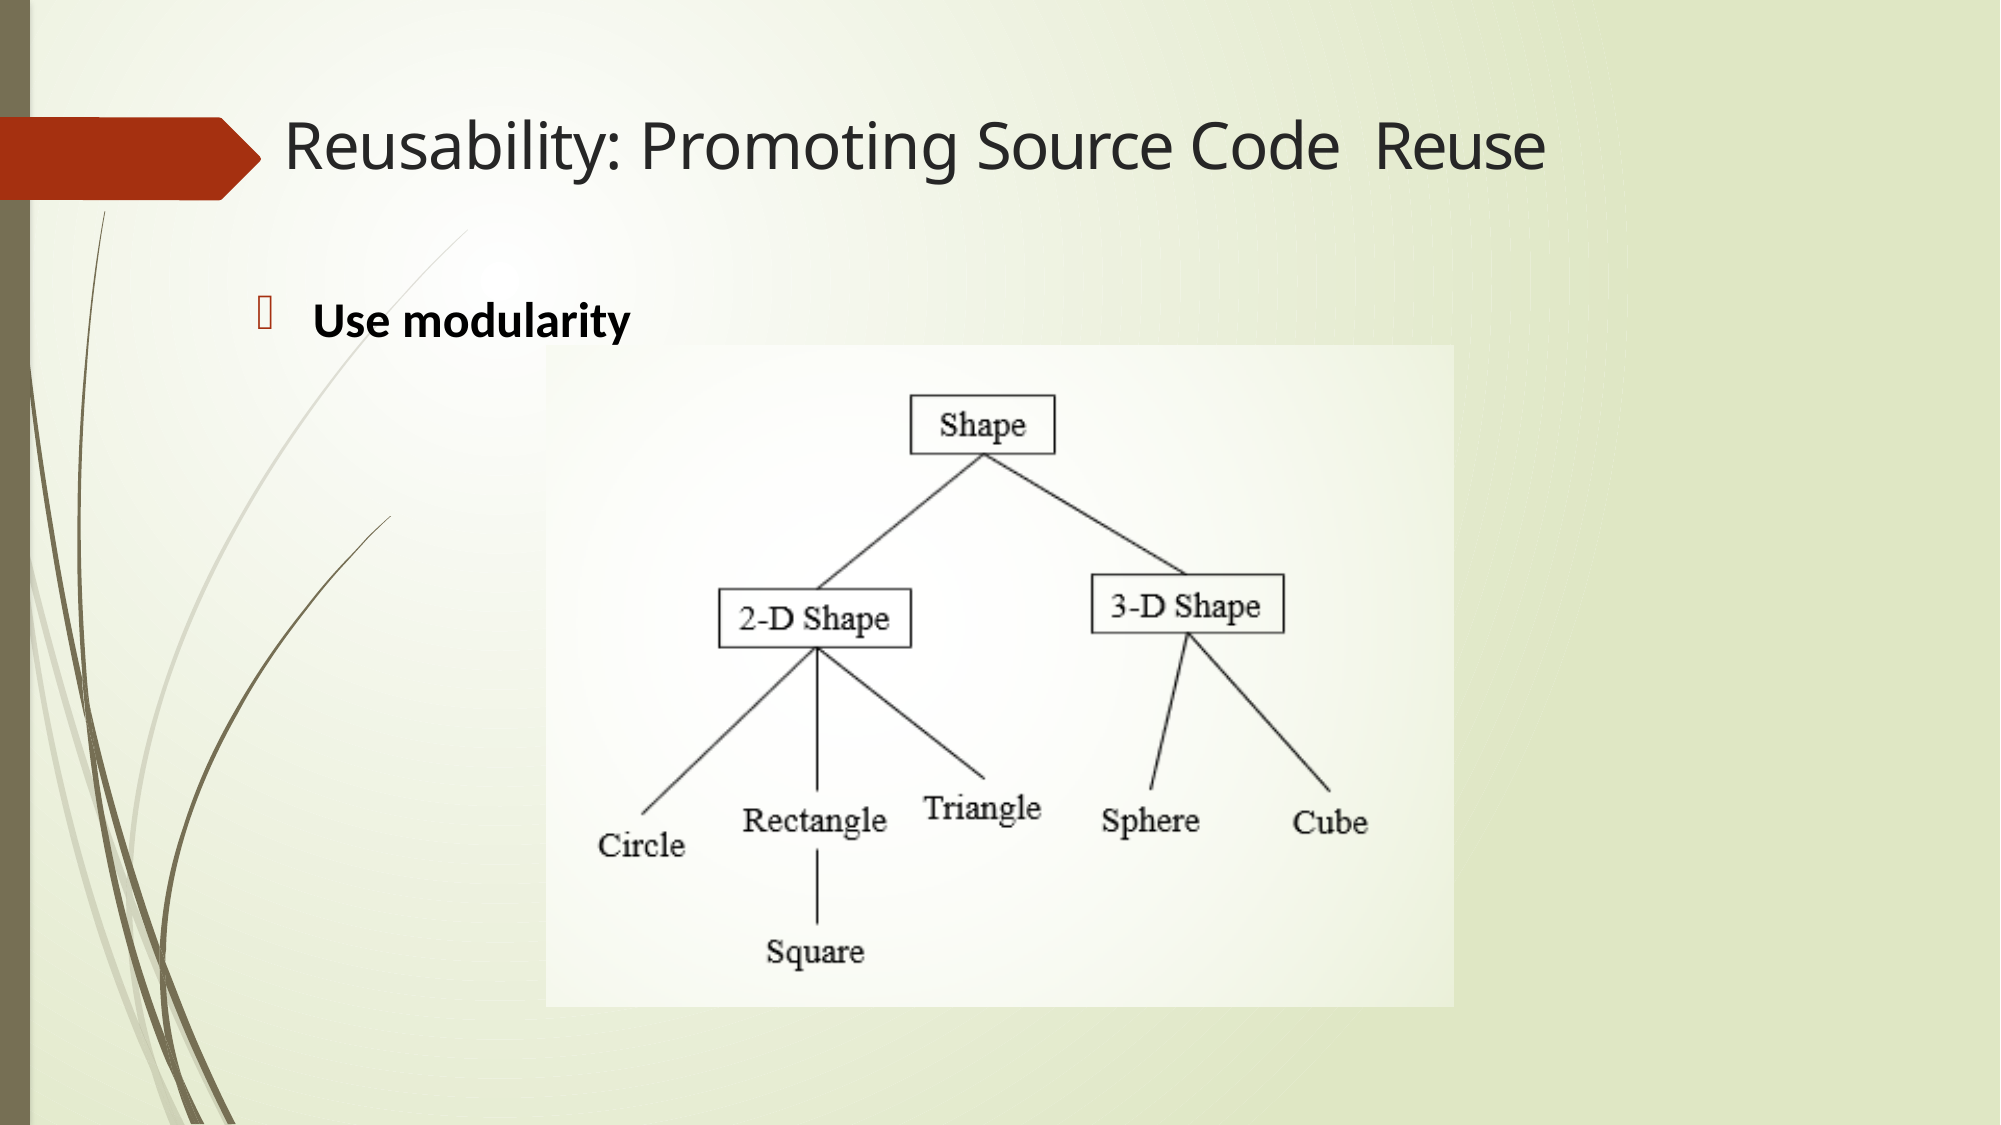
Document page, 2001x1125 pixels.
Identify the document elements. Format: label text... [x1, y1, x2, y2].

list Use modularity [241, 280, 1759, 1029]
title Reusability: Promoting Source Code Reuse [268, 96, 1672, 249]
picture [546, 345, 1454, 1007]
